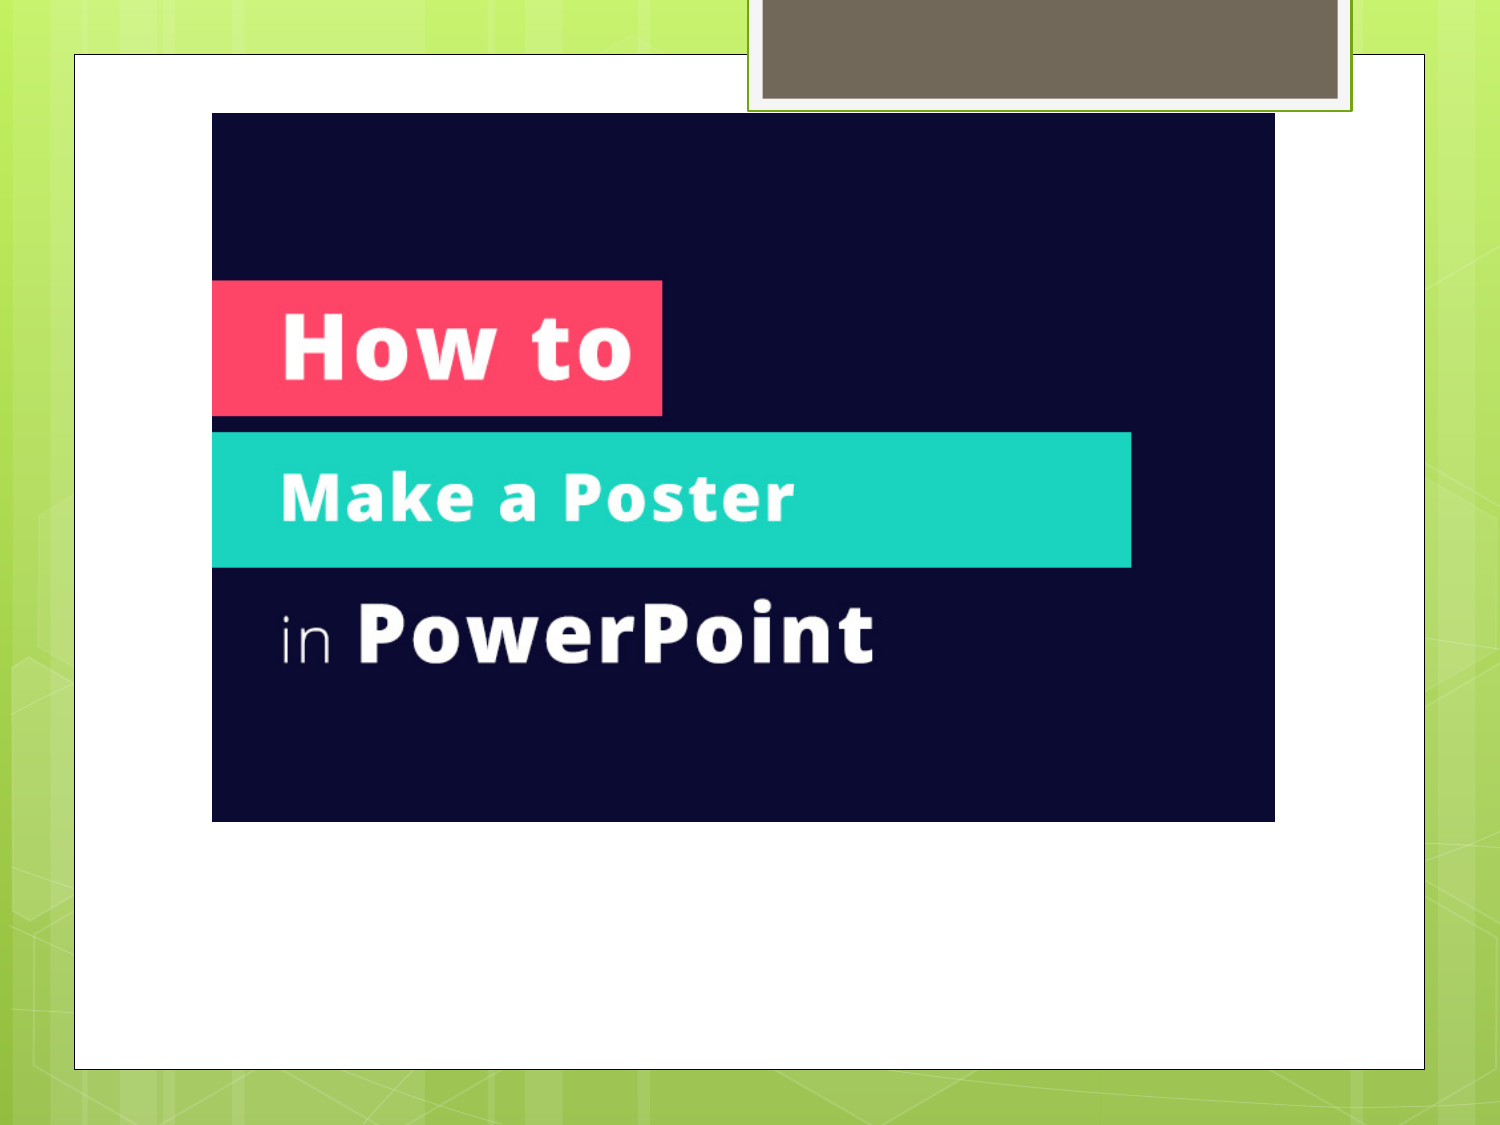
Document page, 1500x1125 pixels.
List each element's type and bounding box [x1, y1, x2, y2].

picture [212, 113, 1276, 822]
